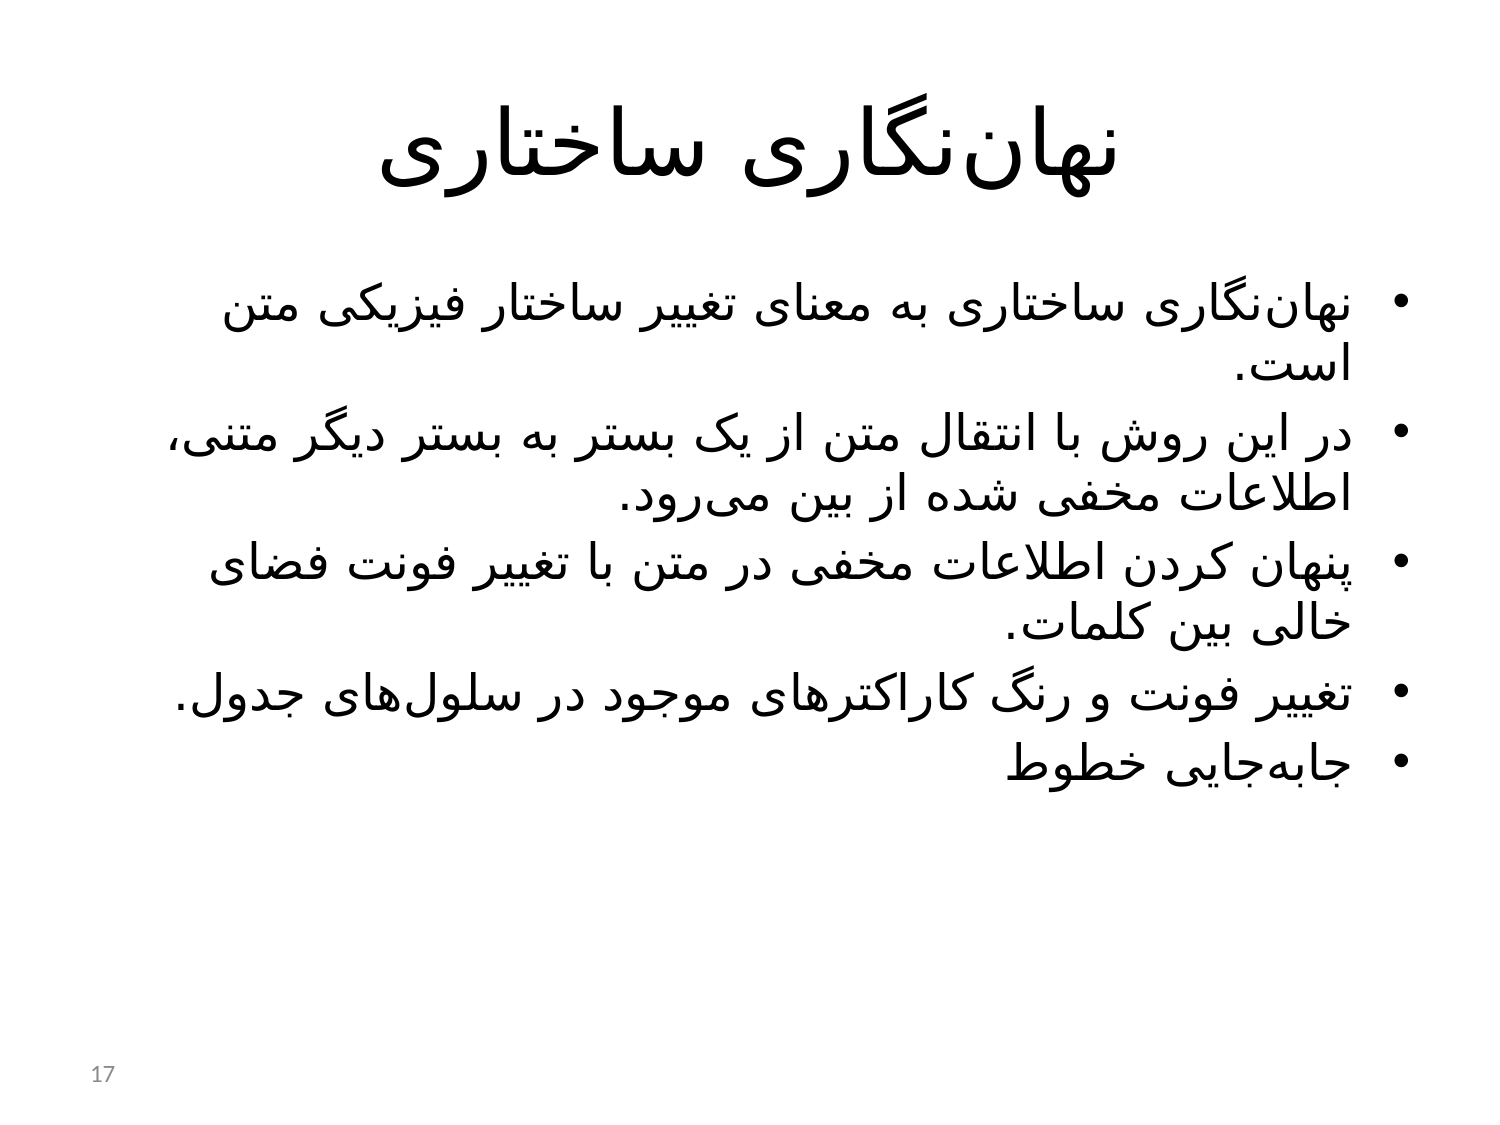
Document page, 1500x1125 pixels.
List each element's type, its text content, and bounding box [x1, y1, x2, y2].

slide_number 17 [75, 1042, 425, 1103]
list نهان‌نگاری ساختاری به معنای تغییر ساختار فیزیکی متن است. در این روش با انتقال متن از یک بستر به بستر دیگر متنی، اطلاعات مخفی شده از بین می‌رود. پنهان کردن اطلاعات مخفی در متن با تغییر فونت فضای خالی بین کلمات. تغییر فونت و رنگ کاراکترهای موجود در سلول‌های جدول. جابه‌جایی خطوط [75, 262, 1425, 1005]
title نهان‌نگاری ساختاری [75, 45, 1425, 233]
